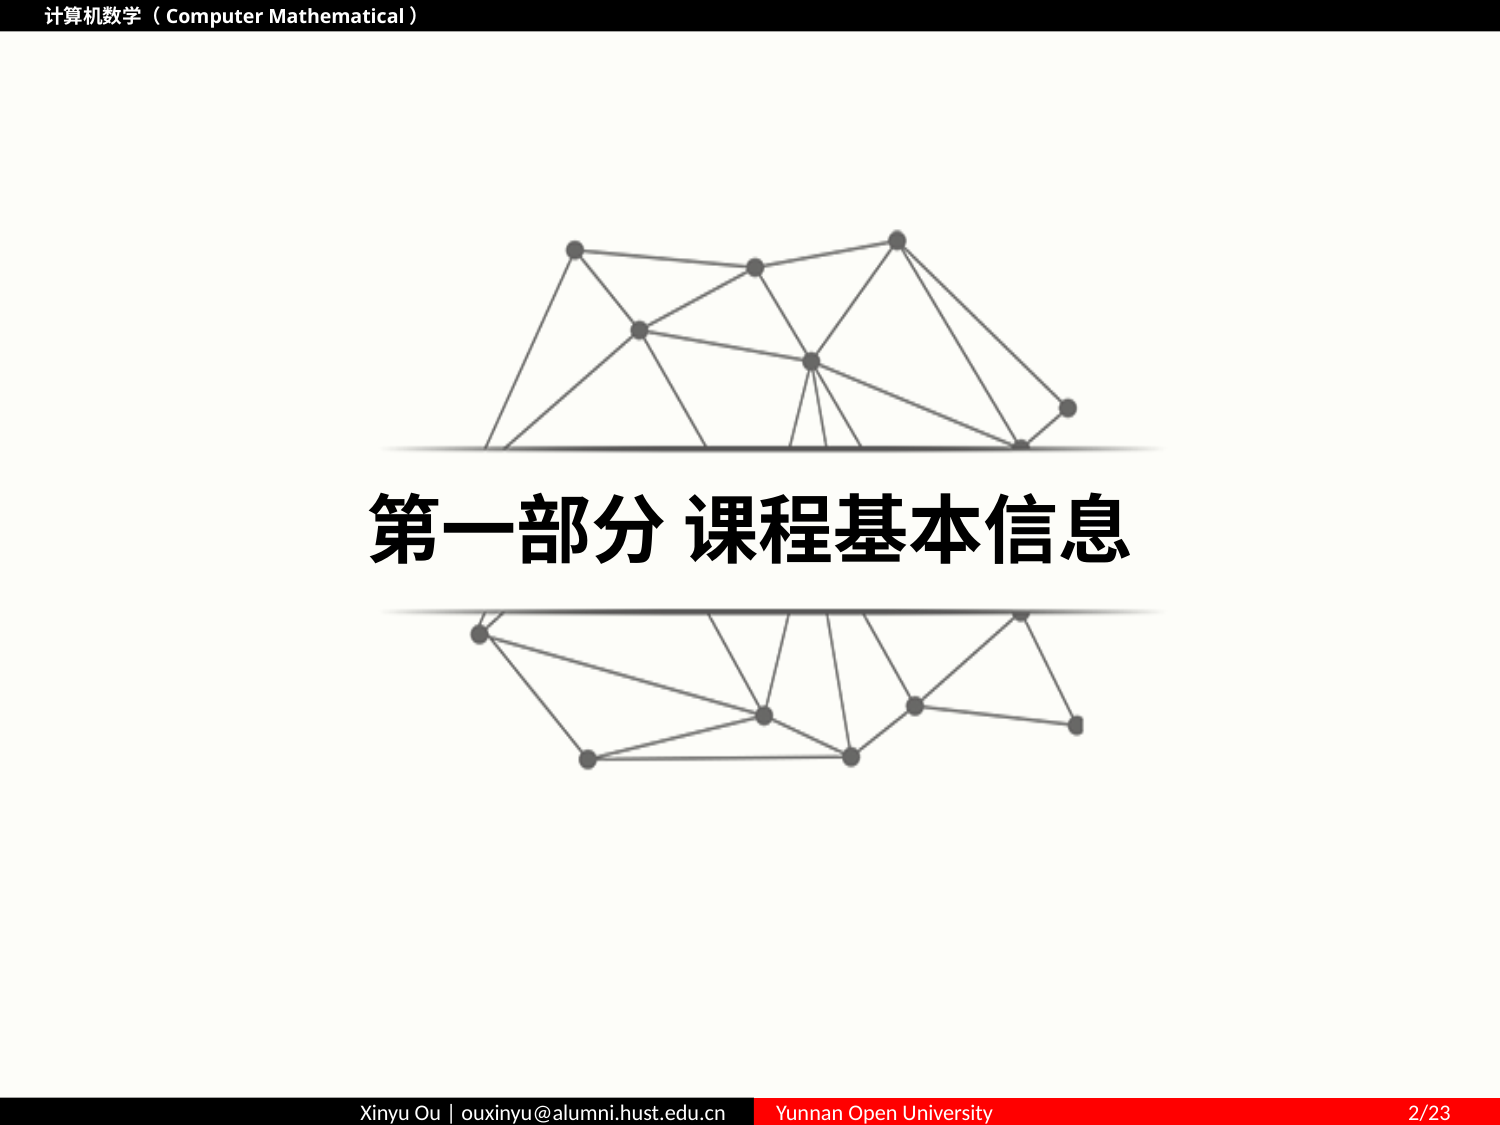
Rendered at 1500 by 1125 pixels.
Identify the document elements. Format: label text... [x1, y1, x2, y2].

list 第一部分 课程基本信息 [0, 481, 1500, 573]
picture [258, 573, 1242, 853]
picture [258, 199, 1242, 481]
